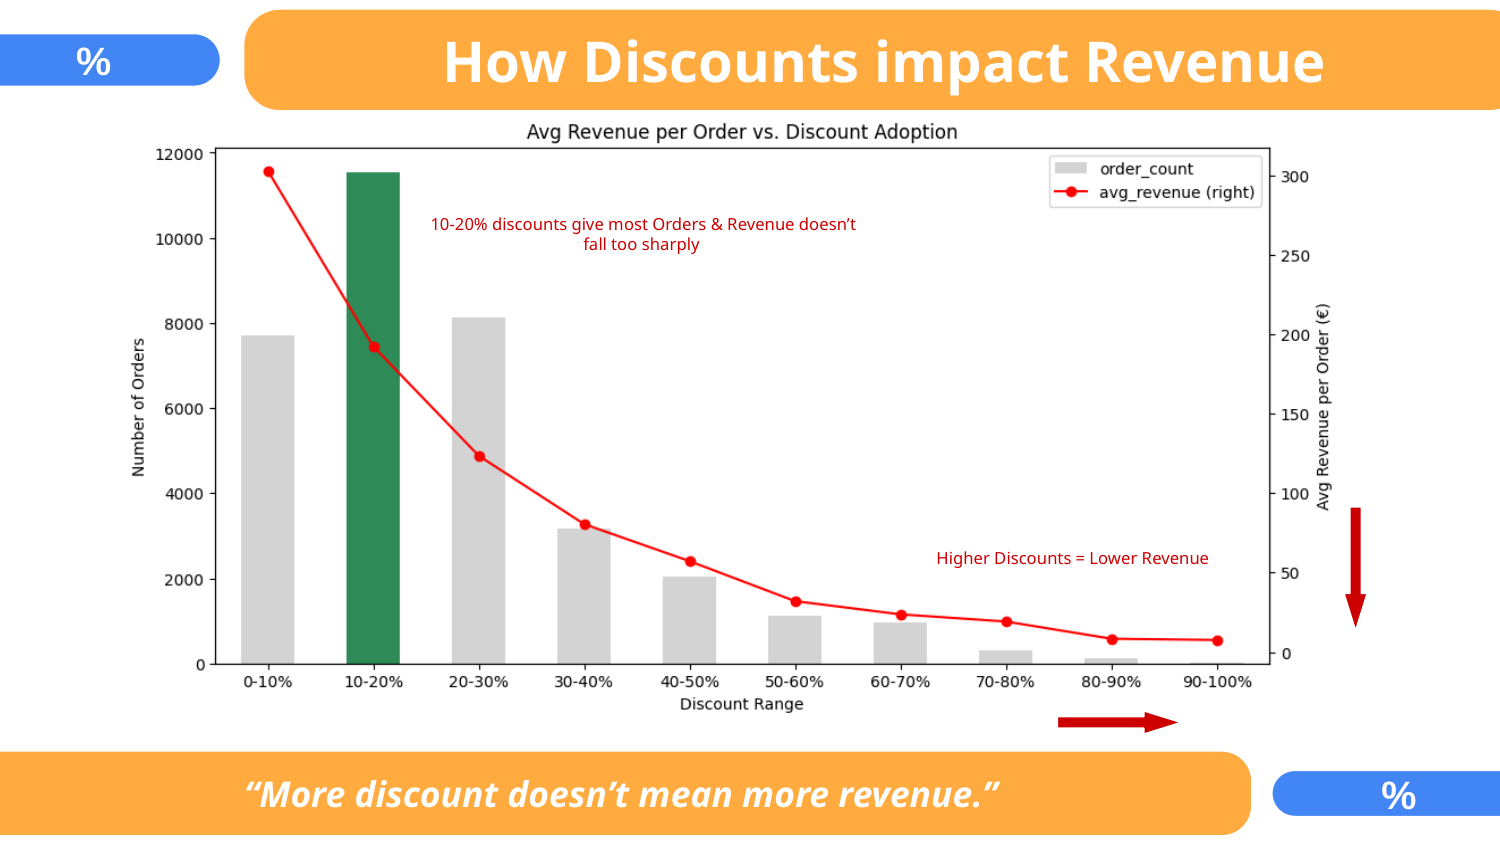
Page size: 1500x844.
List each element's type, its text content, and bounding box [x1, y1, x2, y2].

text_box % [1271, 770, 1500, 817]
picture [120, 112, 1344, 723]
text_box “More discount doesn’t mean more revenue.” [102, 756, 1140, 830]
text_box [1348, 506, 1368, 631]
text_box How Discounts impact Revenue [243, 8, 1500, 111]
text_box % [0, 33, 221, 87]
text_box [0, 750, 1252, 836]
